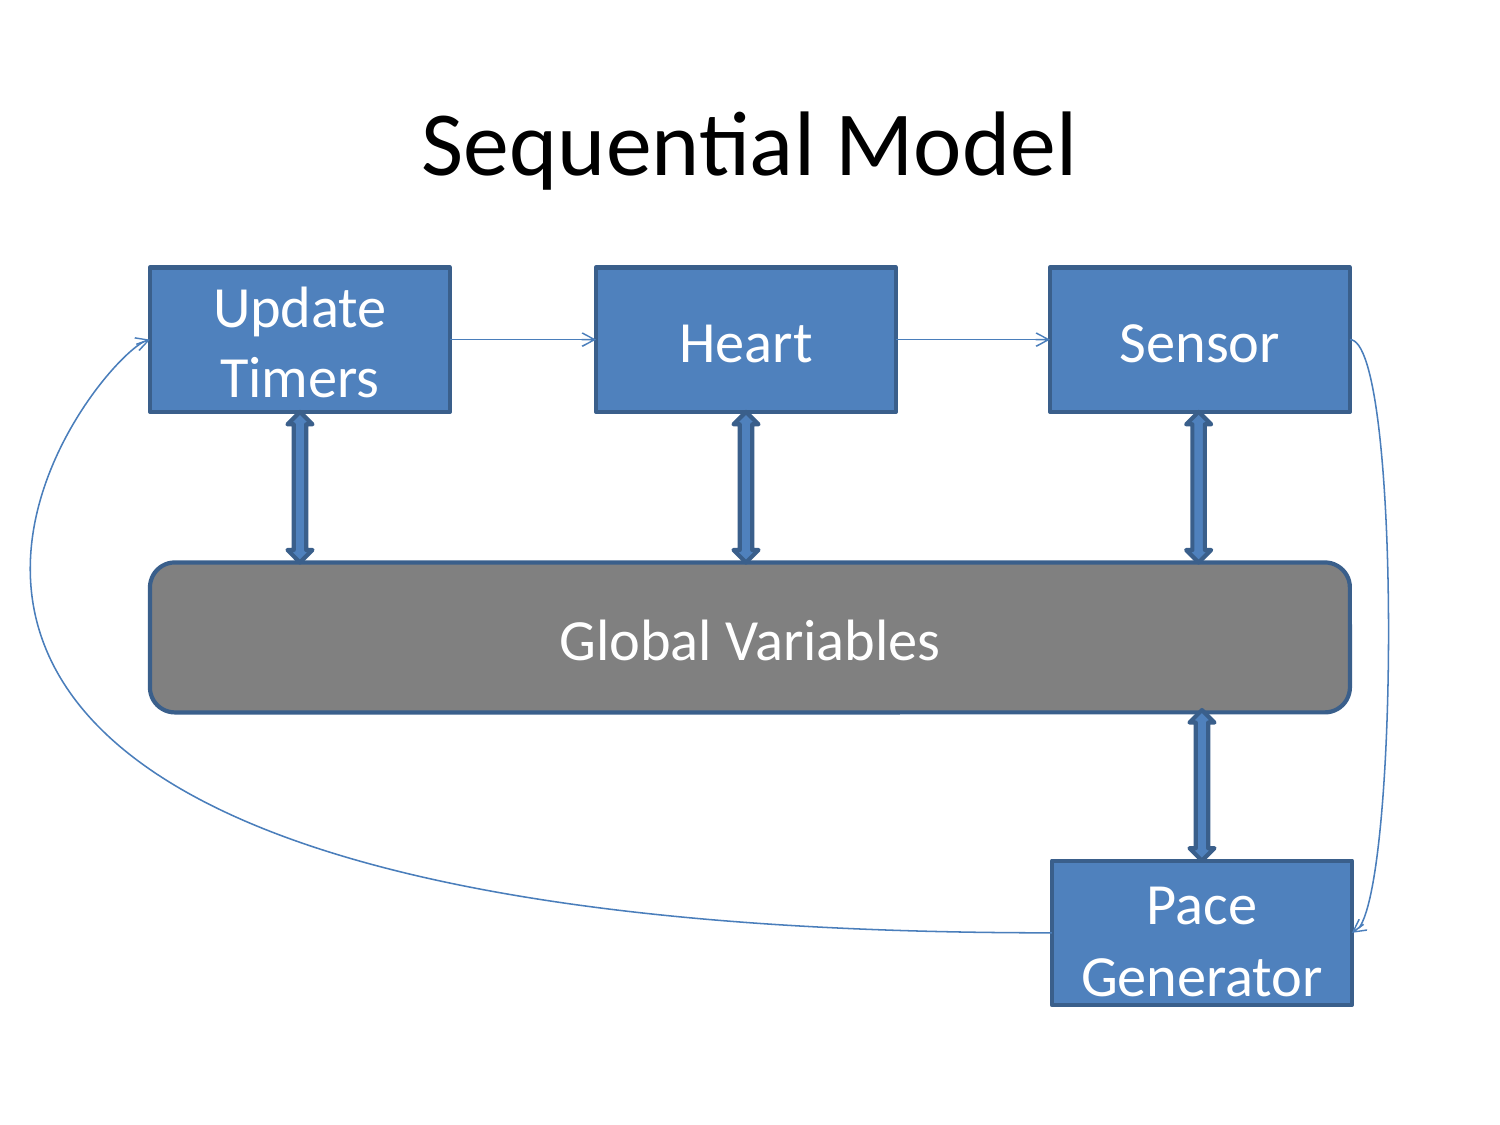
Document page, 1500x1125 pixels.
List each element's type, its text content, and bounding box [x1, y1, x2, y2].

title Sequential Model [75, 45, 1425, 233]
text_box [149, 339, 1053, 934]
text_box Sensor [1048, 265, 1352, 414]
text_box Heart [594, 265, 898, 338]
text_box [1184, 409, 1214, 565]
text_box Pace Generator [1050, 859, 1354, 1007]
text_box Update Timers [148, 265, 452, 339]
text_box [1187, 707, 1217, 863]
text_box Global Variables [1057, 560, 1344, 715]
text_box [1349, 339, 1353, 934]
